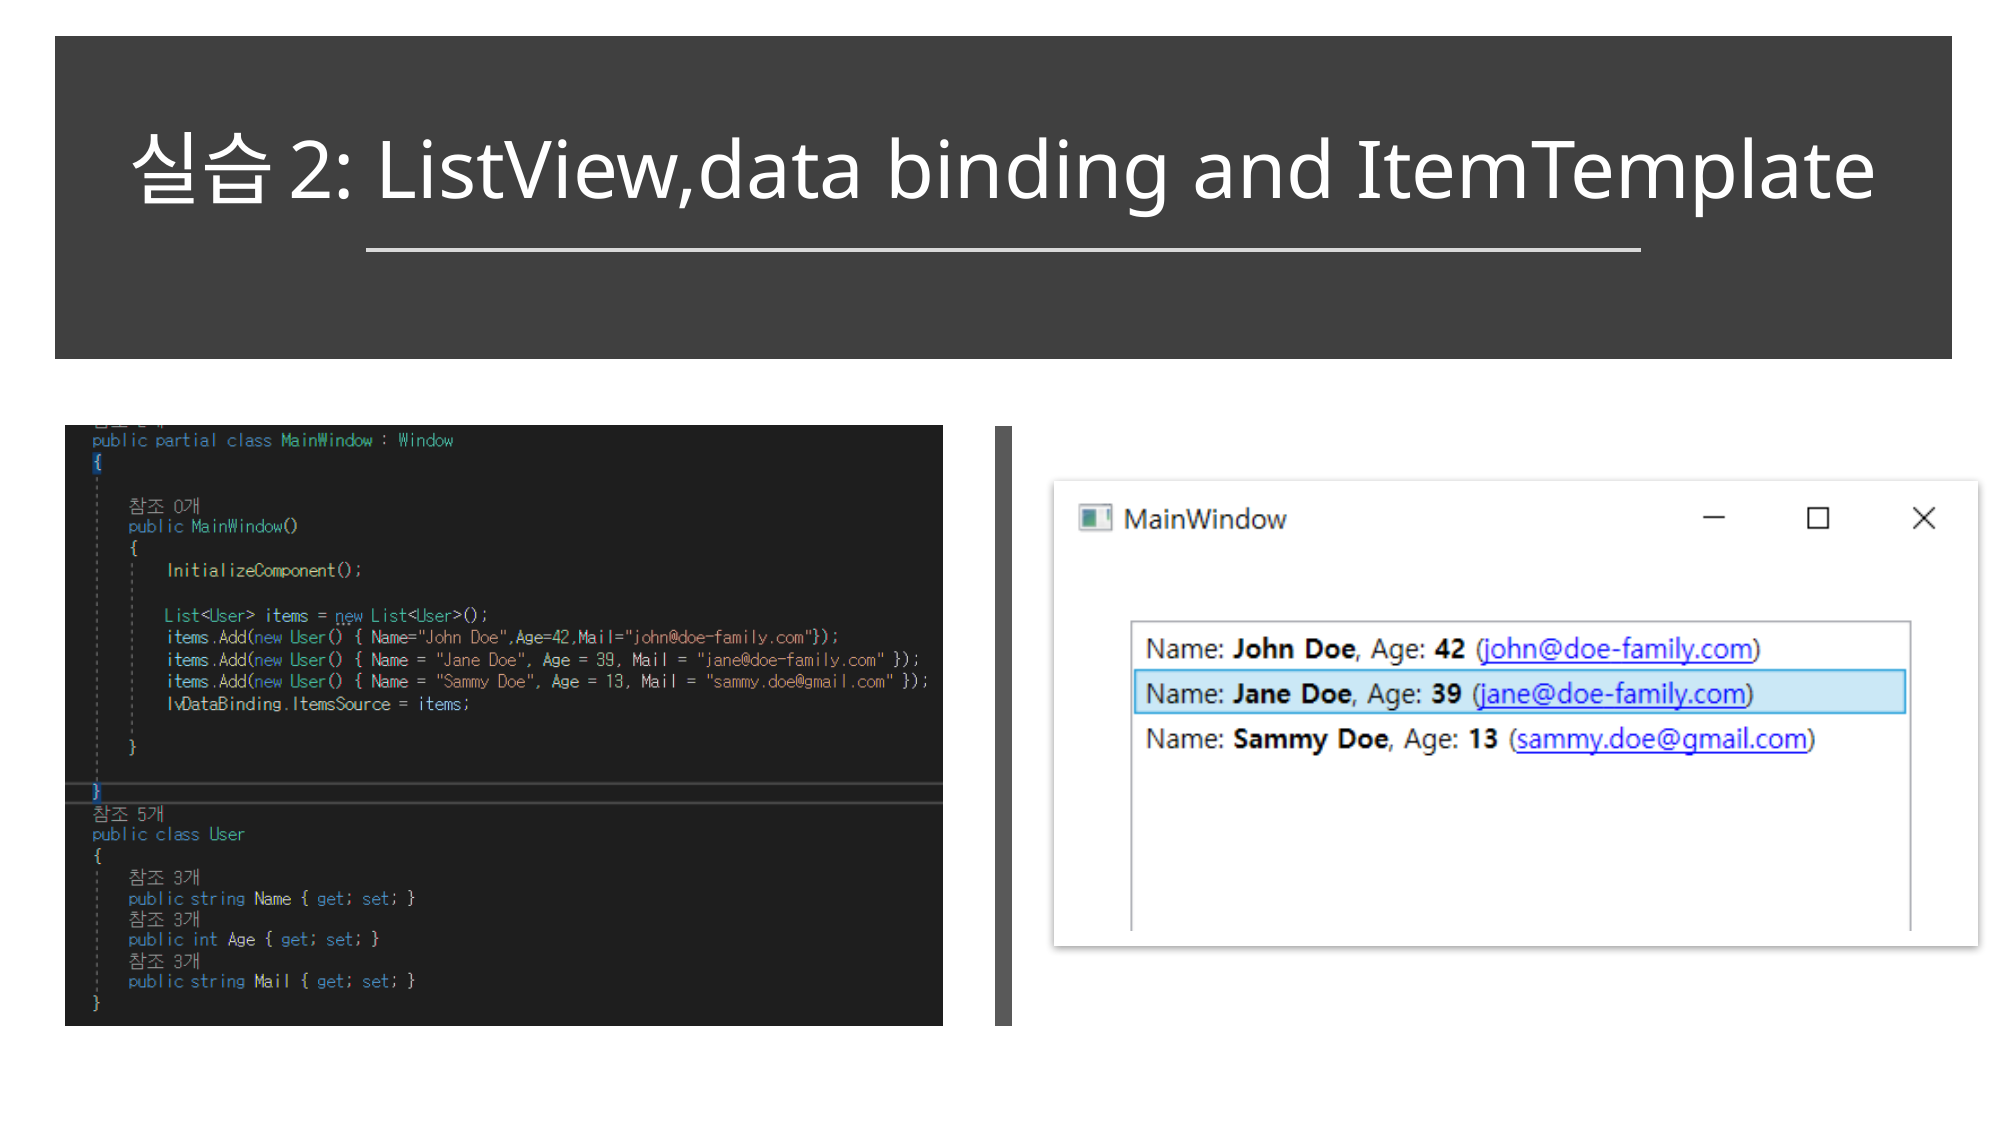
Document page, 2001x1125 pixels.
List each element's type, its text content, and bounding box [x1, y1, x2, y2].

picture [65, 425, 944, 1026]
text_box [64, 45, 1942, 350]
text_box 실습2: ListView,data binding and ItemTemplate [89, 71, 1917, 224]
picture [1068, 495, 1964, 932]
